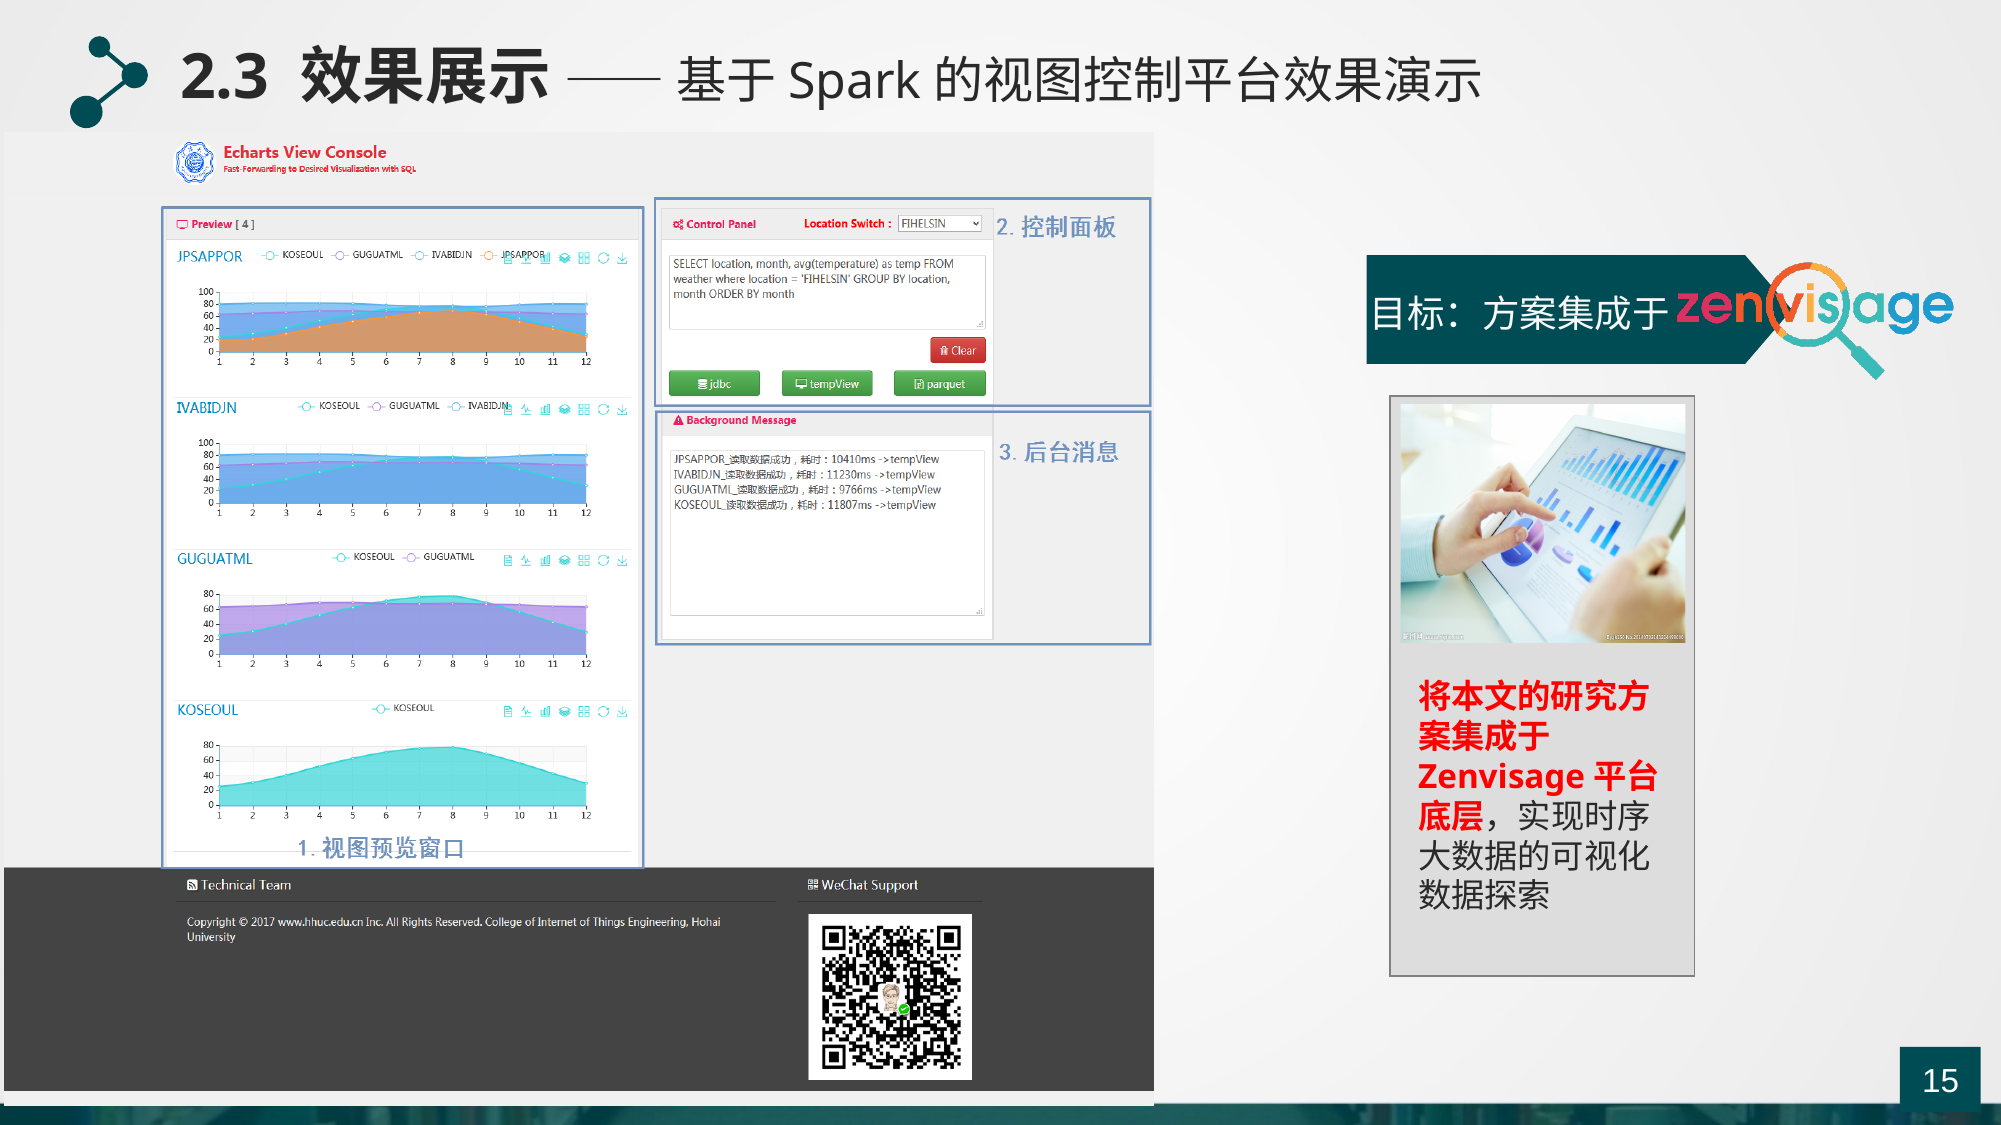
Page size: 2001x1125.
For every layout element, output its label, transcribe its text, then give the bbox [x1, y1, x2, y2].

text_box 将本文的研究方案集成于Zenvisage平台底层，实现时序大数据的可视化数据探索 [1403, 667, 1686, 922]
text_box [1366, 255, 1666, 282]
text_box [1366, 342, 1665, 364]
text_box [1389, 395, 1695, 977]
text_box 目标：方案集成于 [1354, 282, 1665, 342]
text_box 2.3 效果展示 —— 基于Spark的视图控制平台效果演示 [165, 28, 1499, 119]
text_box [70, 36, 148, 129]
text_box [1400, 404, 1686, 643]
picture [0, 0, 2001, 1125]
